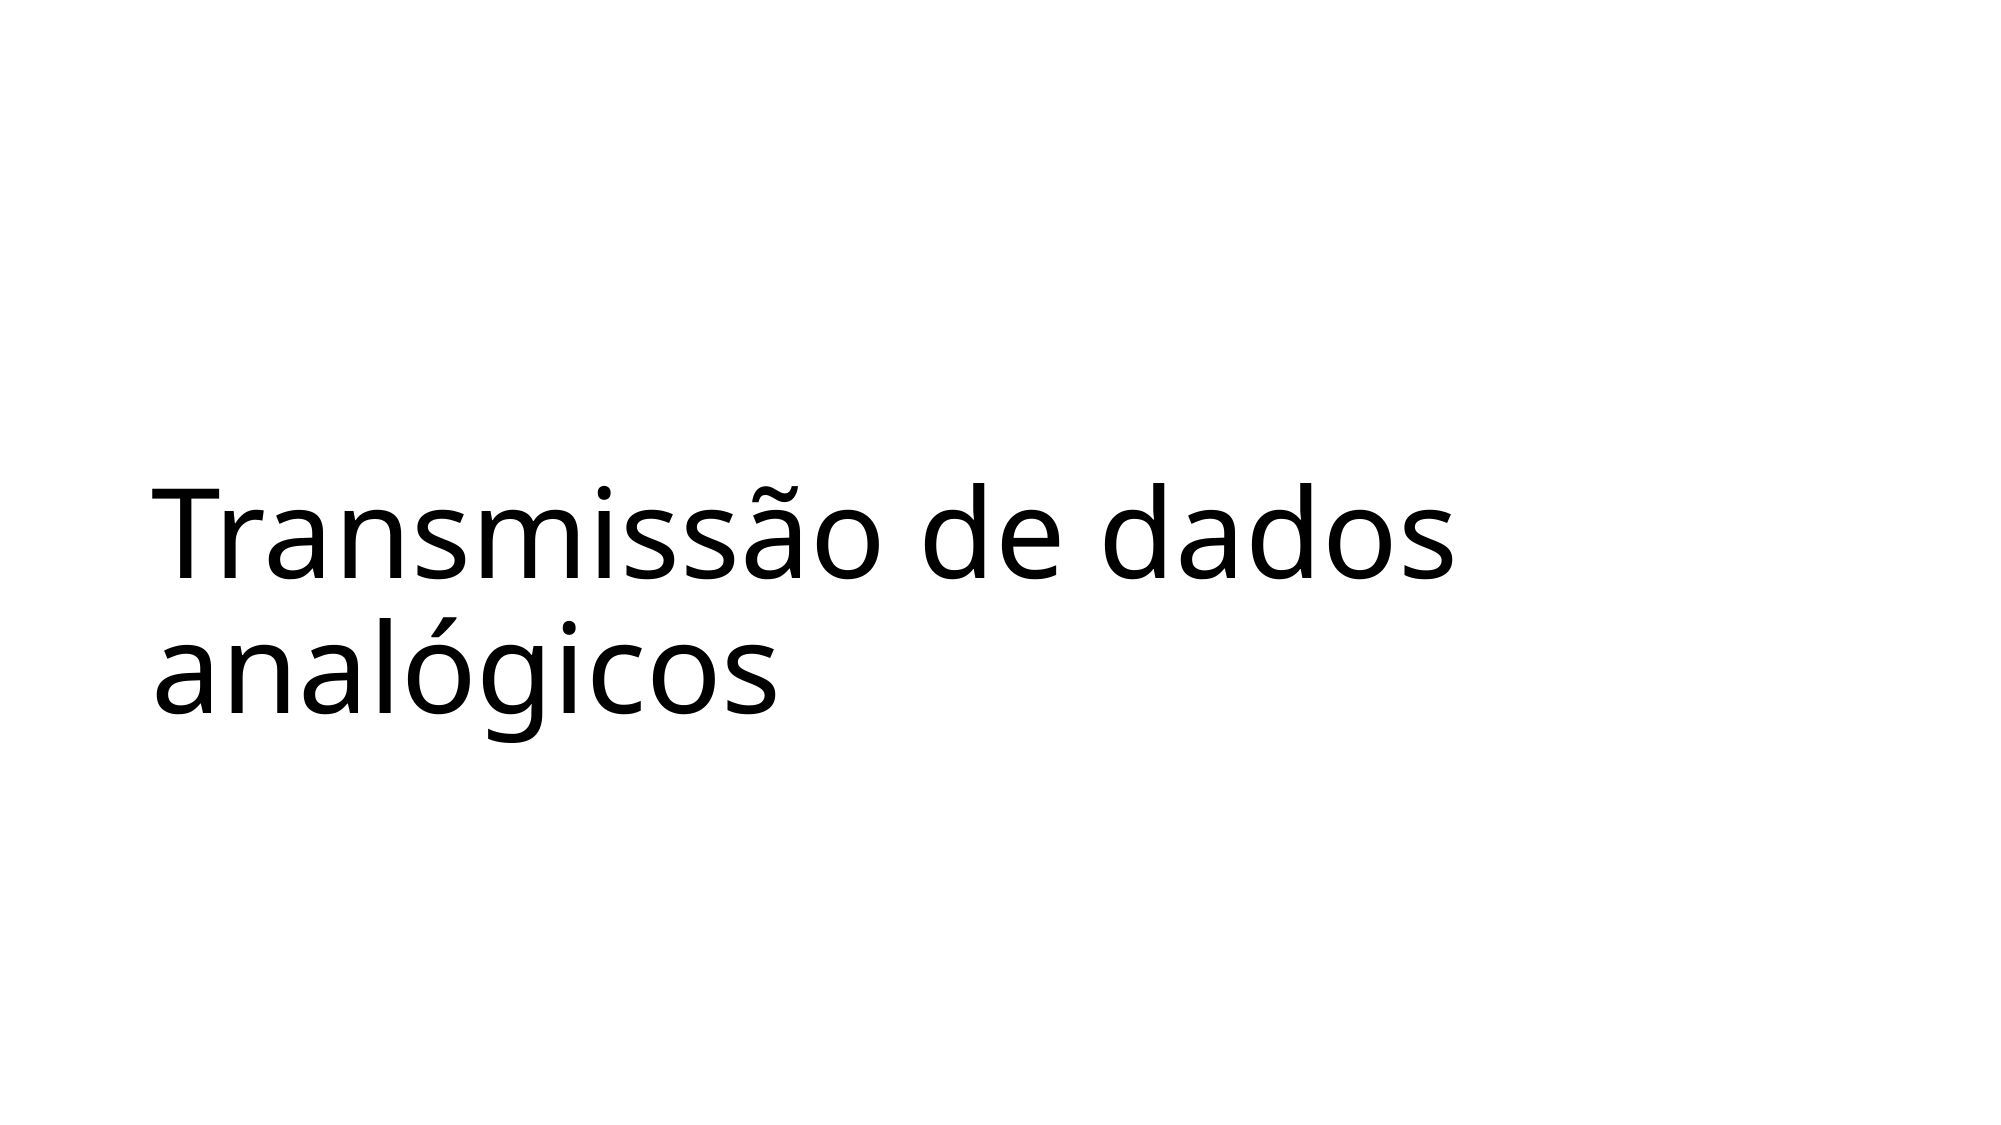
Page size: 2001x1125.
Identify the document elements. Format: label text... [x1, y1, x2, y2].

title Transmissão de dados analógicos [136, 280, 1862, 749]
